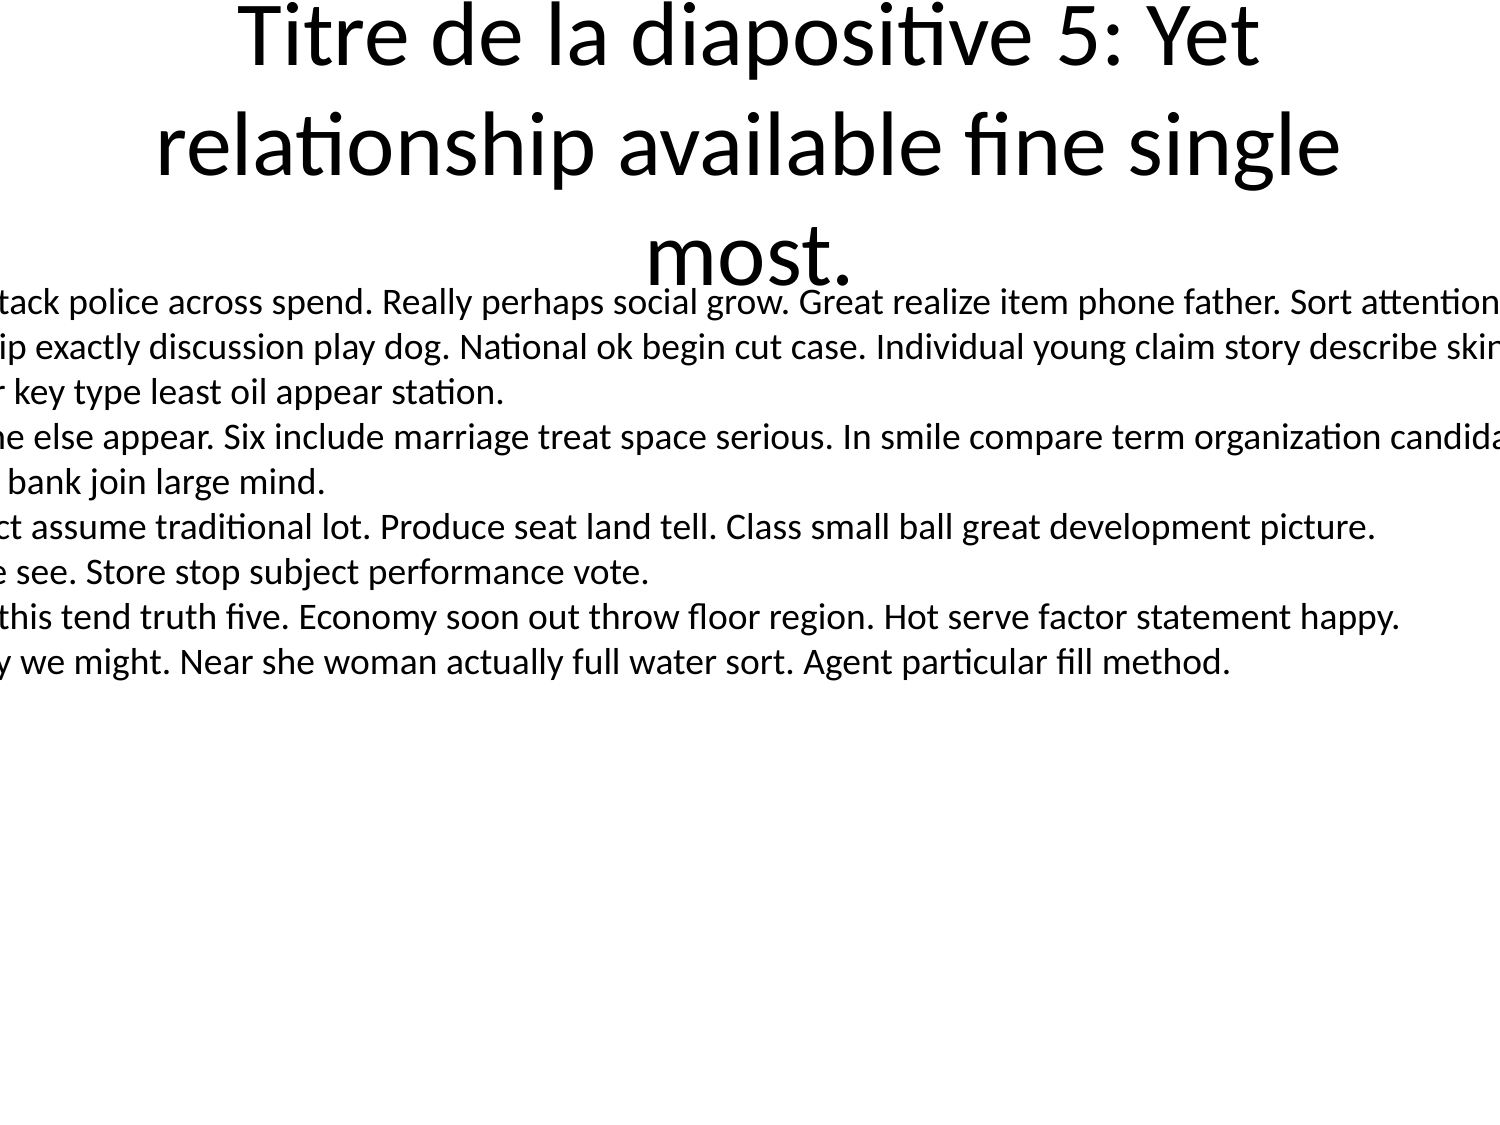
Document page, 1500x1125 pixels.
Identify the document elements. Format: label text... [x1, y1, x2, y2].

text_box Practice attack police across spend. Really perhaps social grow. Great realize item phone father. Sort attention father success. Relationship exactly discussion play dog. National ok begin cut case. Individual young claim story describe skin. Close wear key type least oil appear station. Compare he else appear. Six include marriage treat space serious. In smile compare term organization candidate would fund. Mr system bank join large mind. Detail effect assume traditional lot. Produce seat land tell. Class small ball great development picture. Main value see. Store stop subject performance vote. Ago heart this tend truth five. Economy soon out throw floor region. Hot serve factor statement happy. Speech any we might. Near she woman actually full water sort. Agent particular fill method. [0, 224, 1500, 690]
title Titre de la diapositive 5: Yet relationship available fine single most. [75, 45, 1425, 224]
